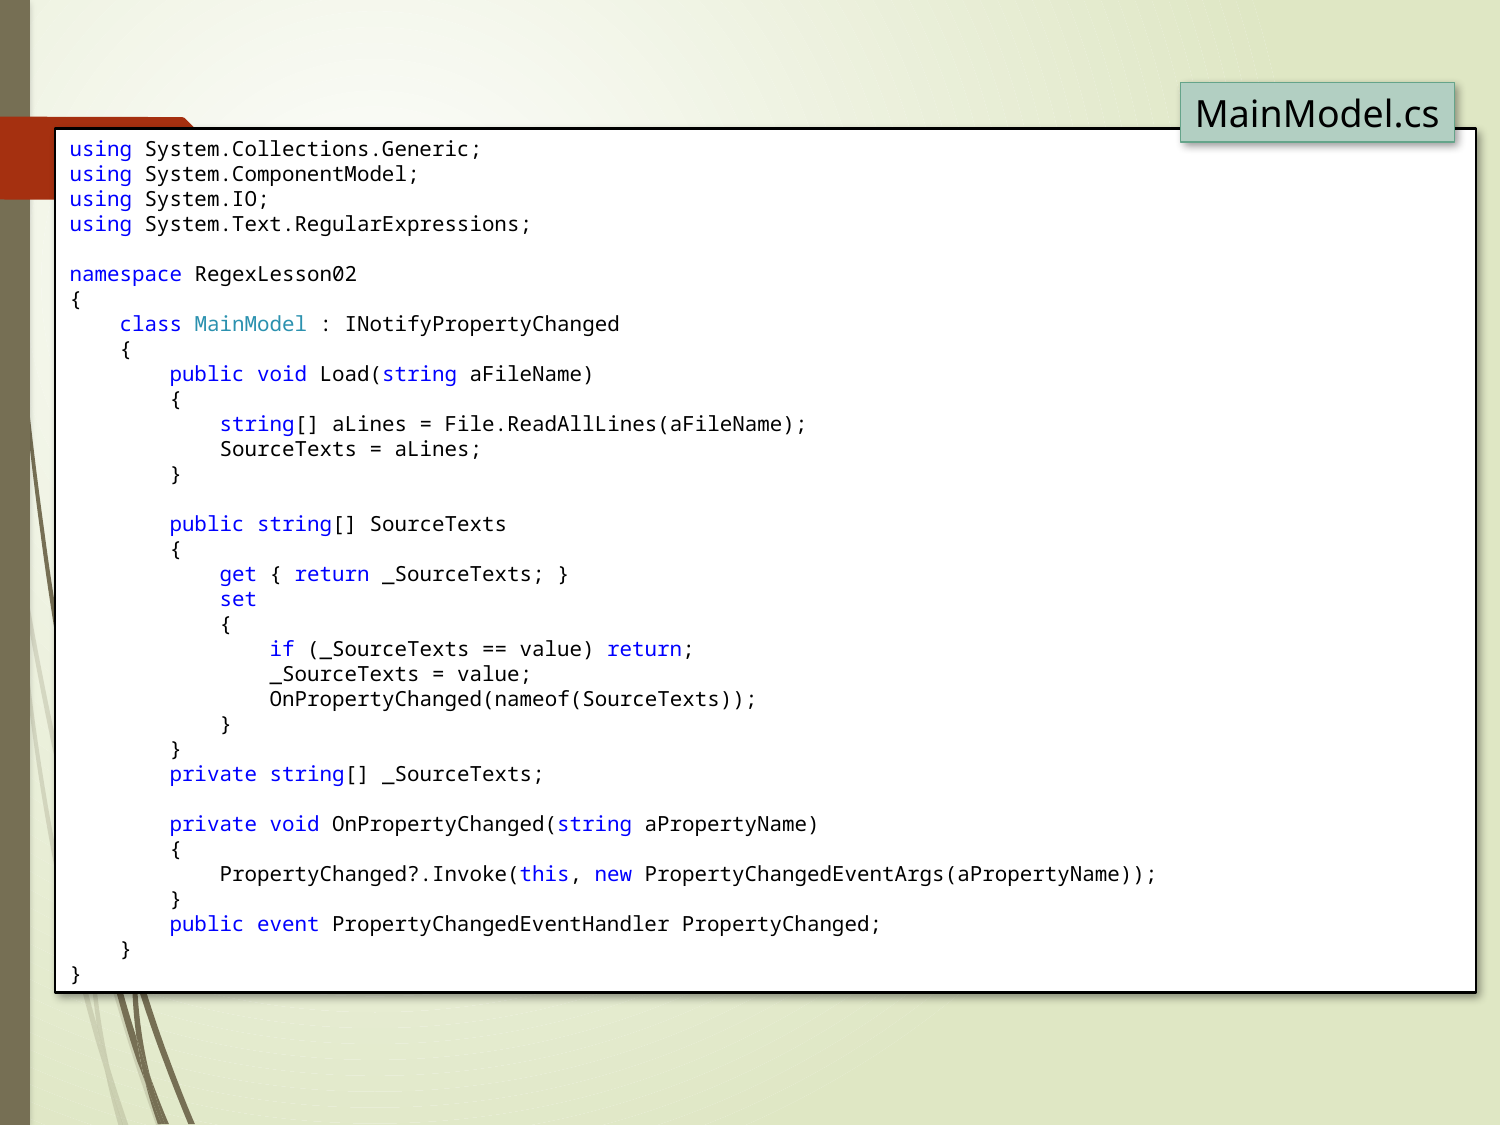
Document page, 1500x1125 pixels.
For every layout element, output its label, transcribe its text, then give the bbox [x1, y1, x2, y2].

text_box using System.Collections.Generic; using System.ComponentModel; using System.IO; using System.Text.RegularExpressions; namespace RegexLesson02 { class MainModel : INotifyPropertyChanged { public void Load(string aFileName) { string[] aLines = File.ReadAllLines(aFileName); SourceTexts = aLines; } public string[] SourceTexts { get { return _SourceTexts; } set { if (_SourceTexts == value) return; _SourceTexts = value; OnPropertyChanged(nameof(SourceTexts)); } } private string[] _SourceTexts; private void OnPropertyChanged(string aPropertyName) { PropertyChanged?.Invoke(this, new PropertyChangedEventArgs(aPropertyName)); } public event PropertyChangedEventHandler PropertyChanged; } } [54, 127, 1477, 994]
text_box MainModel.cs [1180, 82, 1455, 143]
